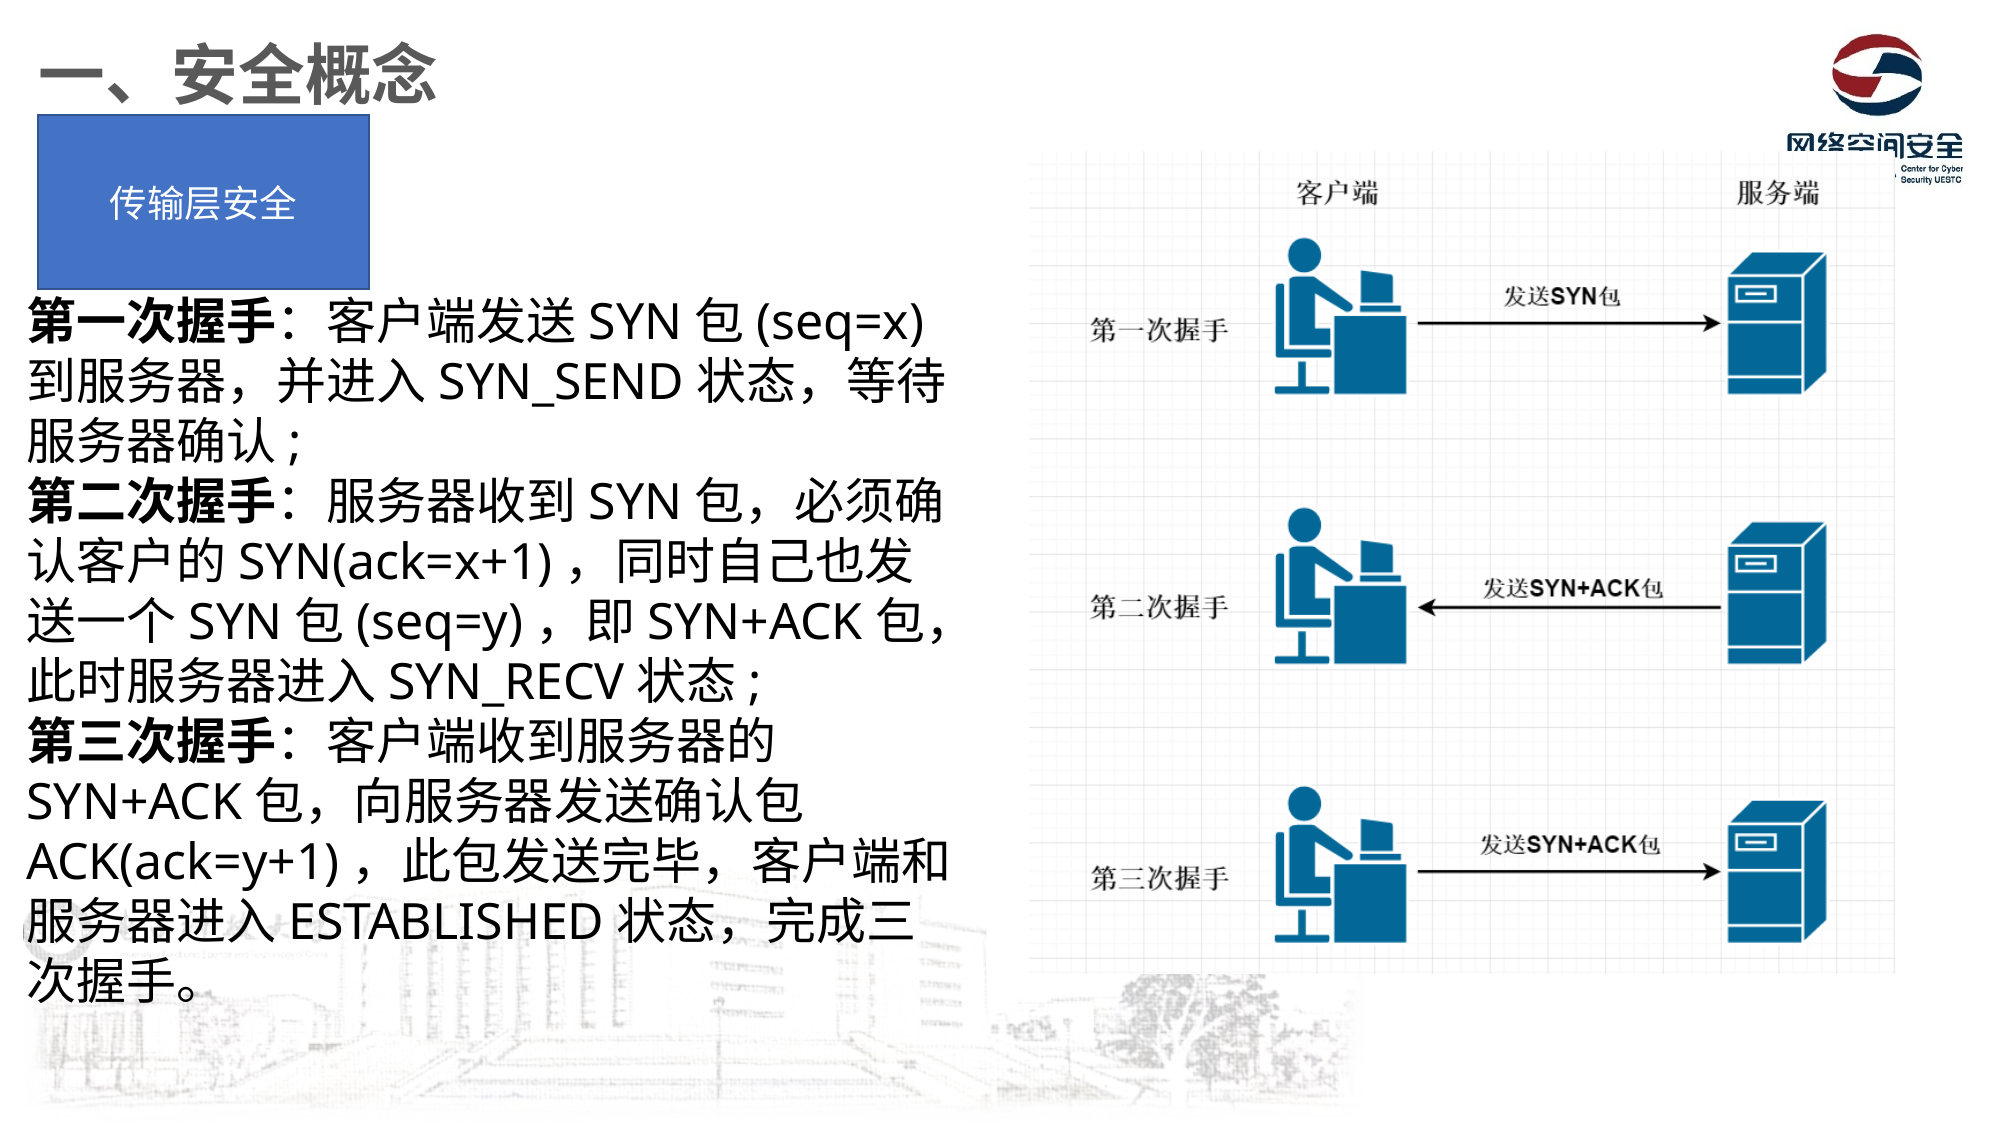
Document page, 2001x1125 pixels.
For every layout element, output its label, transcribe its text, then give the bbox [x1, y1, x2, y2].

text_box 一、安全概念 [23, 25, 1678, 121]
text_box 传输层安全 [37, 114, 370, 290]
picture [1029, 26, 1963, 974]
text_box 第一次握手：客户端发送SYN包(seq=x)到服务器，并进入SYN_SEND状态，等待服务器确认; 第二次握手：服务器收到SYN包，必须确认客户的SYN(ack=x+1)，同时自己也发送一个SYN包(seq=y)，即SYN+ACK包，此时服务器进入SYN_RECV状态; 第三次握手：客户端收到服务器的SYN+ACK包，向服务器发送确认包ACK(ack=y+1)，此包发送完毕，客户端和服务器进入ESTABLISHED状态，完成三次握手。 [11, 282, 971, 1018]
